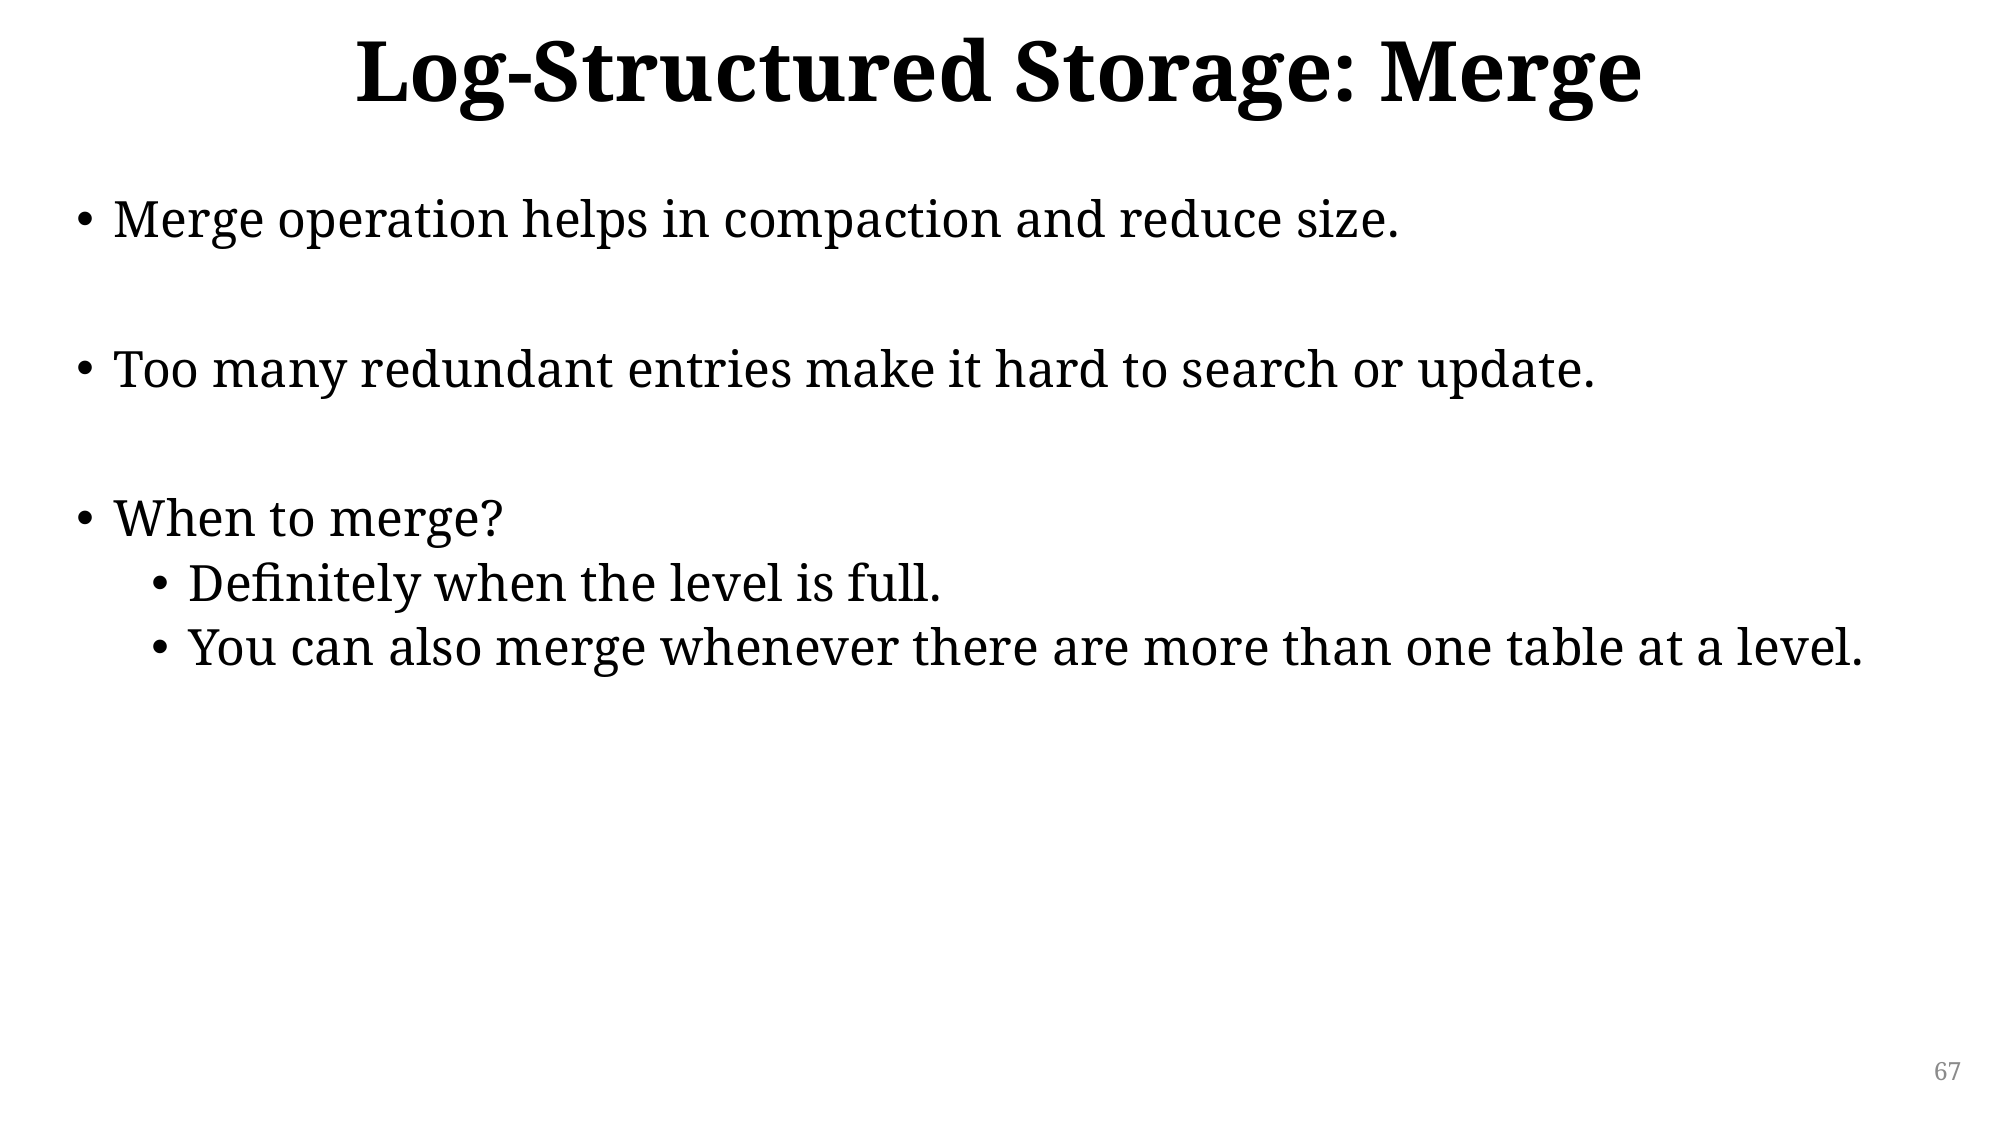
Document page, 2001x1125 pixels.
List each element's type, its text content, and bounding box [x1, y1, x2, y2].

slide_number 67 [1526, 1042, 1977, 1103]
text_box Log-Structured Storage: Merge [137, 0, 1863, 149]
list Merge operation helps in compaction and reduce size. Too many redundant entries make it hard to search or update. When to merge? Definitely when the level is full. You can also merge whenever there are more than one table at a level. [61, 186, 2000, 1125]
